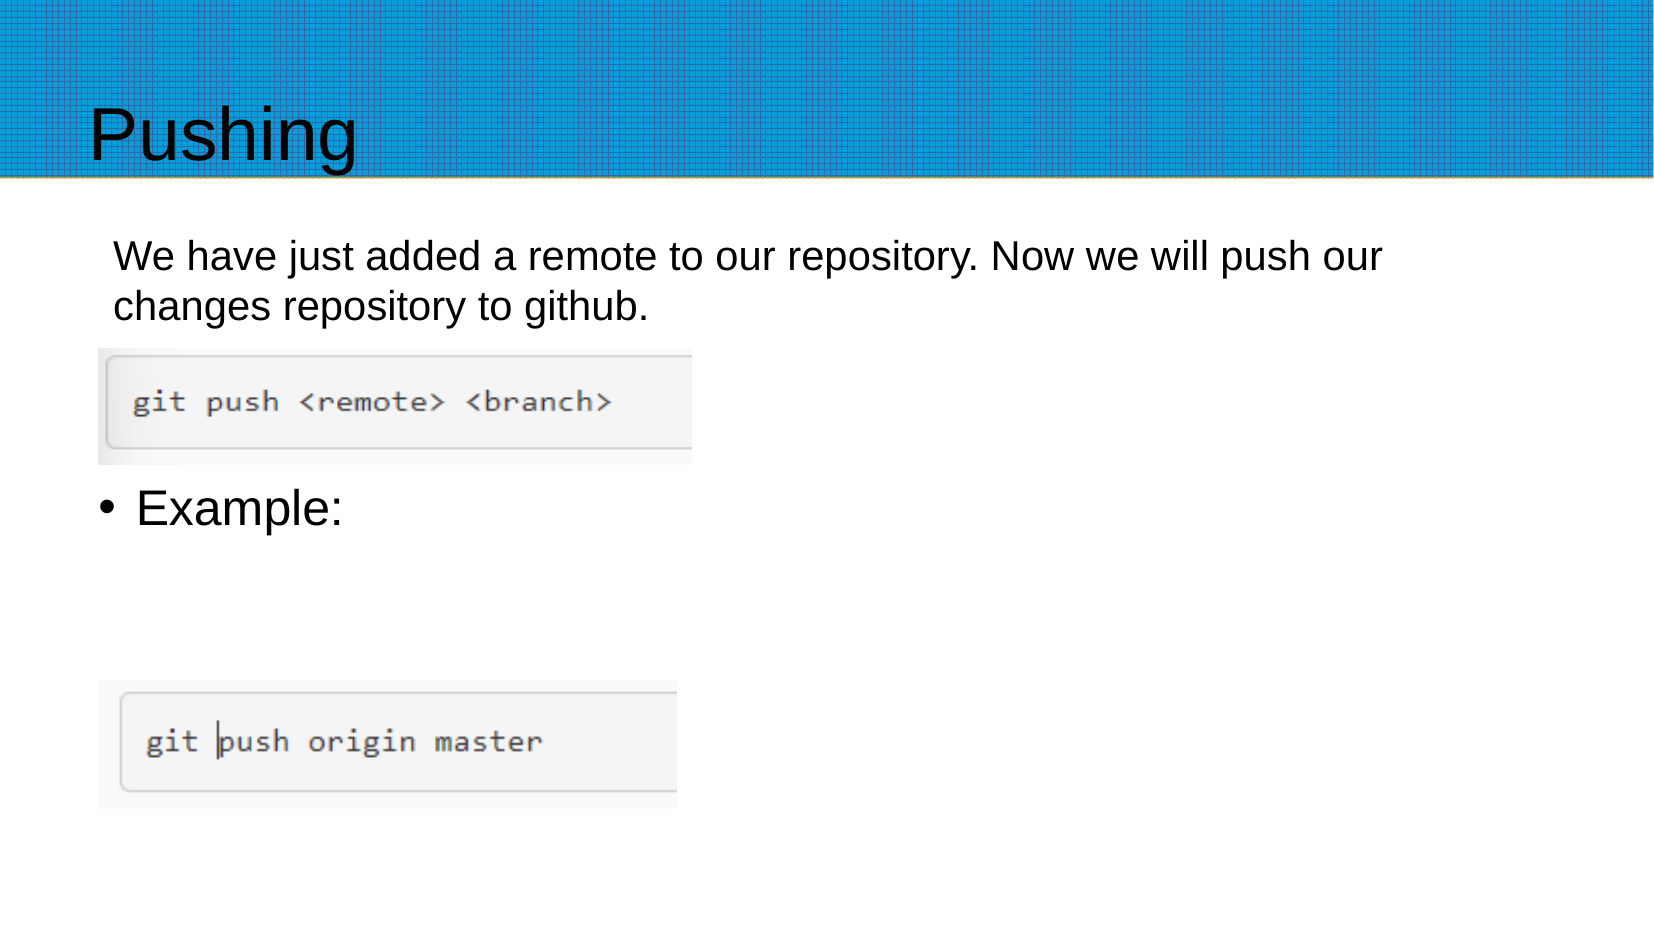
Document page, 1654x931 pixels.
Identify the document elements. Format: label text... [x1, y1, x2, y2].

subtitle Example: [98, 465, 1575, 554]
picture [0, 179, 1654, 931]
text_box We have just added a remote to our repository. Now we will push our changes repository to github. [98, 221, 1508, 337]
title Pushing [88, 14, 1565, 178]
